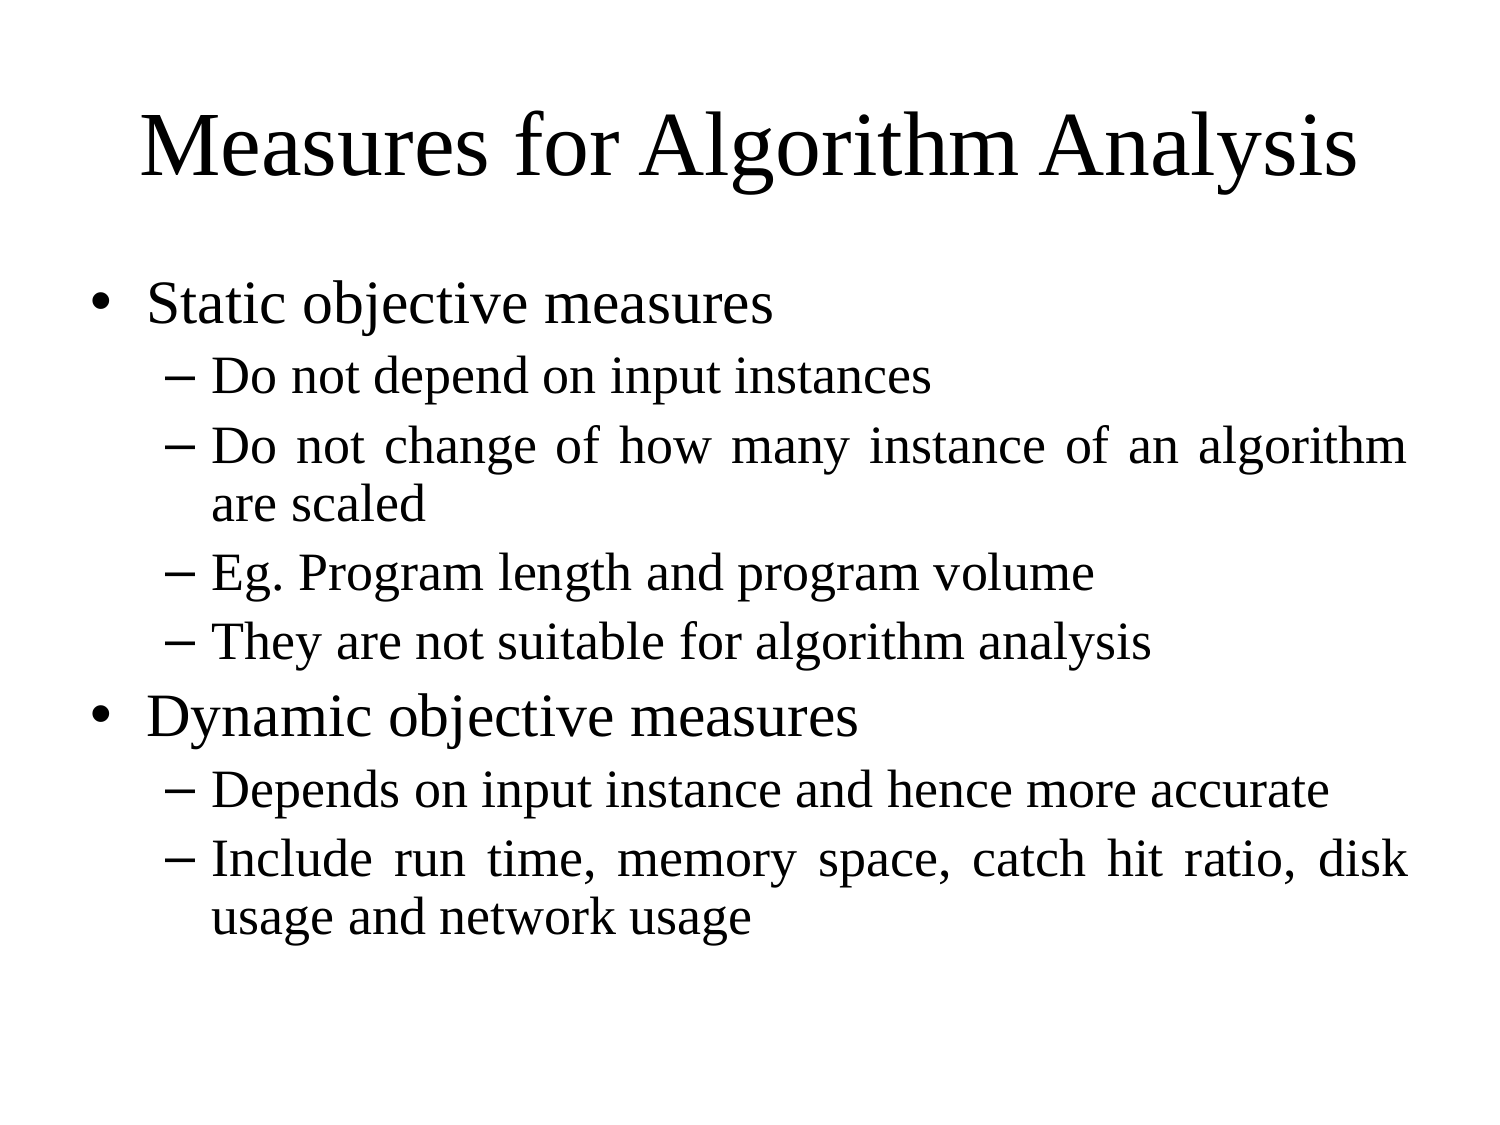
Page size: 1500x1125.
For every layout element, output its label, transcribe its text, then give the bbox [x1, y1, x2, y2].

list Static objective measures Do not depend on input instances Do not change of how many instance of an algorithm are scaled Eg. Program length and program volume They are not suitable for algorithm analysis Dynamic objective measures Depends on input instance and hence more accurate Include run time, memory space, catch hit ratio, disk usage and network usage [75, 262, 1425, 1005]
title Measures for Algorithm Analysis [75, 45, 1425, 233]
